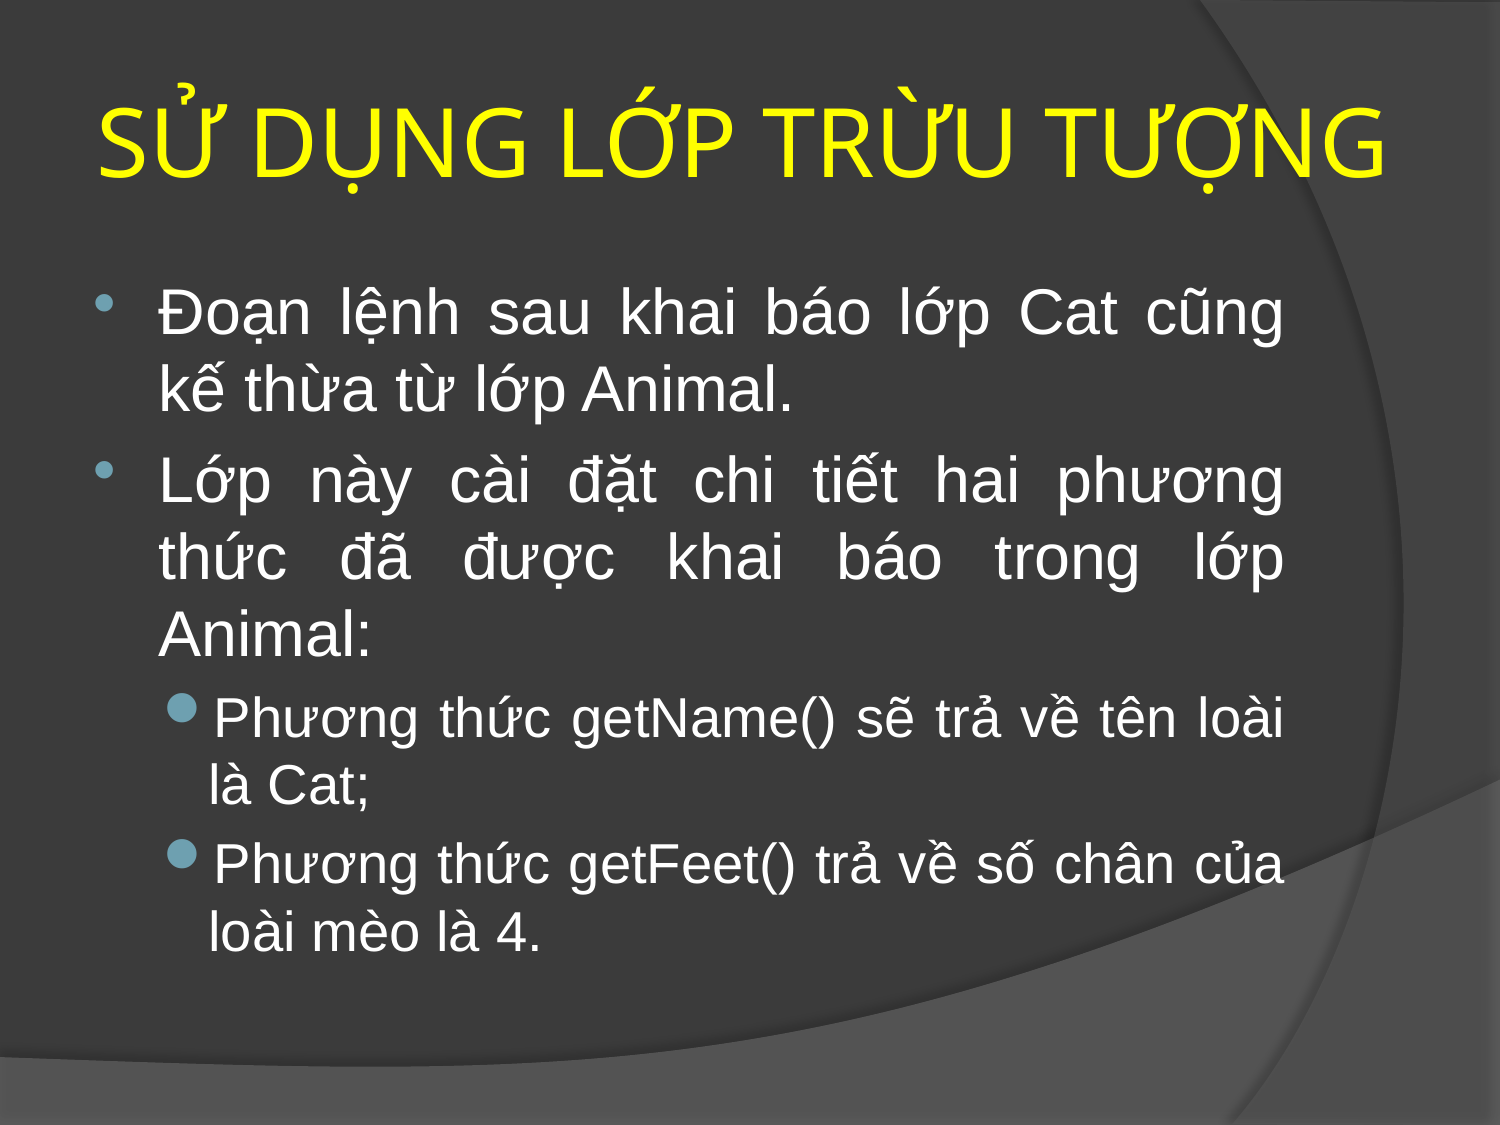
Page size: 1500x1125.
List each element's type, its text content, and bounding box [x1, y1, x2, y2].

title SỬ DỤNG LỚP TRỪU TƯỢNG [75, 45, 1412, 233]
list Đoạn lệnh sau khai báo lớp Cat cũng kế thừa từ lớp Animal. Lớp này cài đặt chi tiết hai phương thức đã được khai báo trong lớp Animal: Phương thức getName() sẽ trả về tên loài là Cat; Phương thức getFeet() trả về số chân của loài mèo là 4. [75, 262, 1300, 1005]
